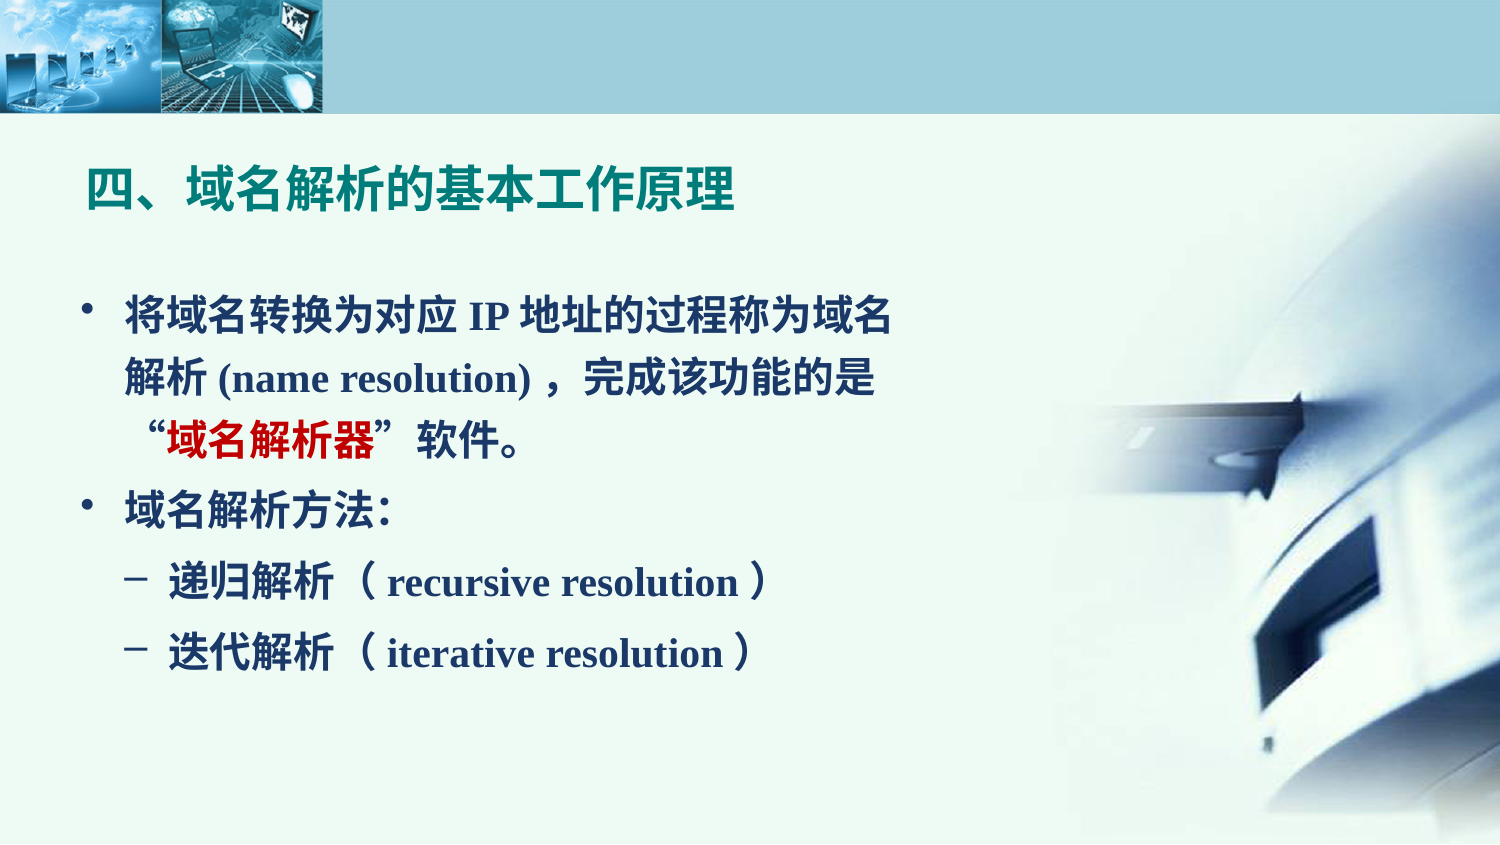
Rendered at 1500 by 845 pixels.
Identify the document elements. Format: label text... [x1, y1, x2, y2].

picture [0, 0, 1500, 844]
list 将域名转换为对应IP地址的过程称为域名解析(name resolution)，完成该功能的是“域名解析器”软件。 域名解析方法： 递归解析（recursive resolution） 迭代解析（iterative resolution） [65, 268, 945, 739]
title 四、域名解析的基本工作原理 [70, 117, 1126, 259]
